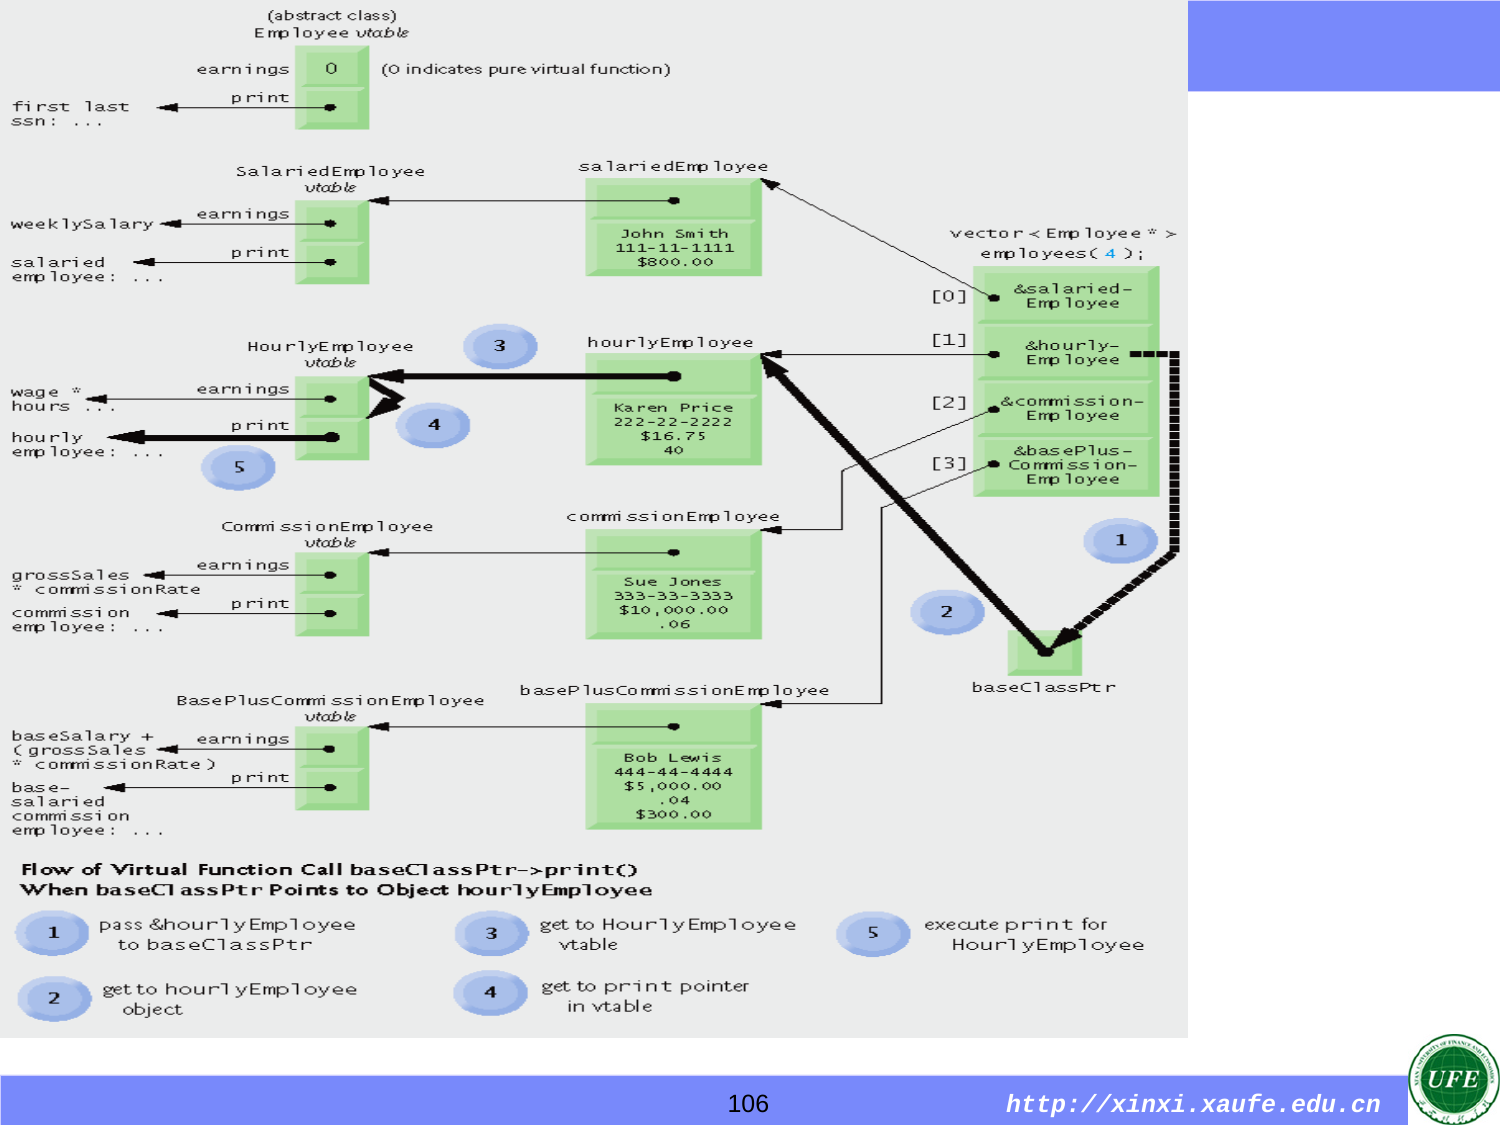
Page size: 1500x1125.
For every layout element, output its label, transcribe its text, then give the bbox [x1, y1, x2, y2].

slide_number 106 [712, 1080, 813, 1121]
picture [1408, 1034, 1500, 1125]
picture [0, 0, 1188, 1038]
